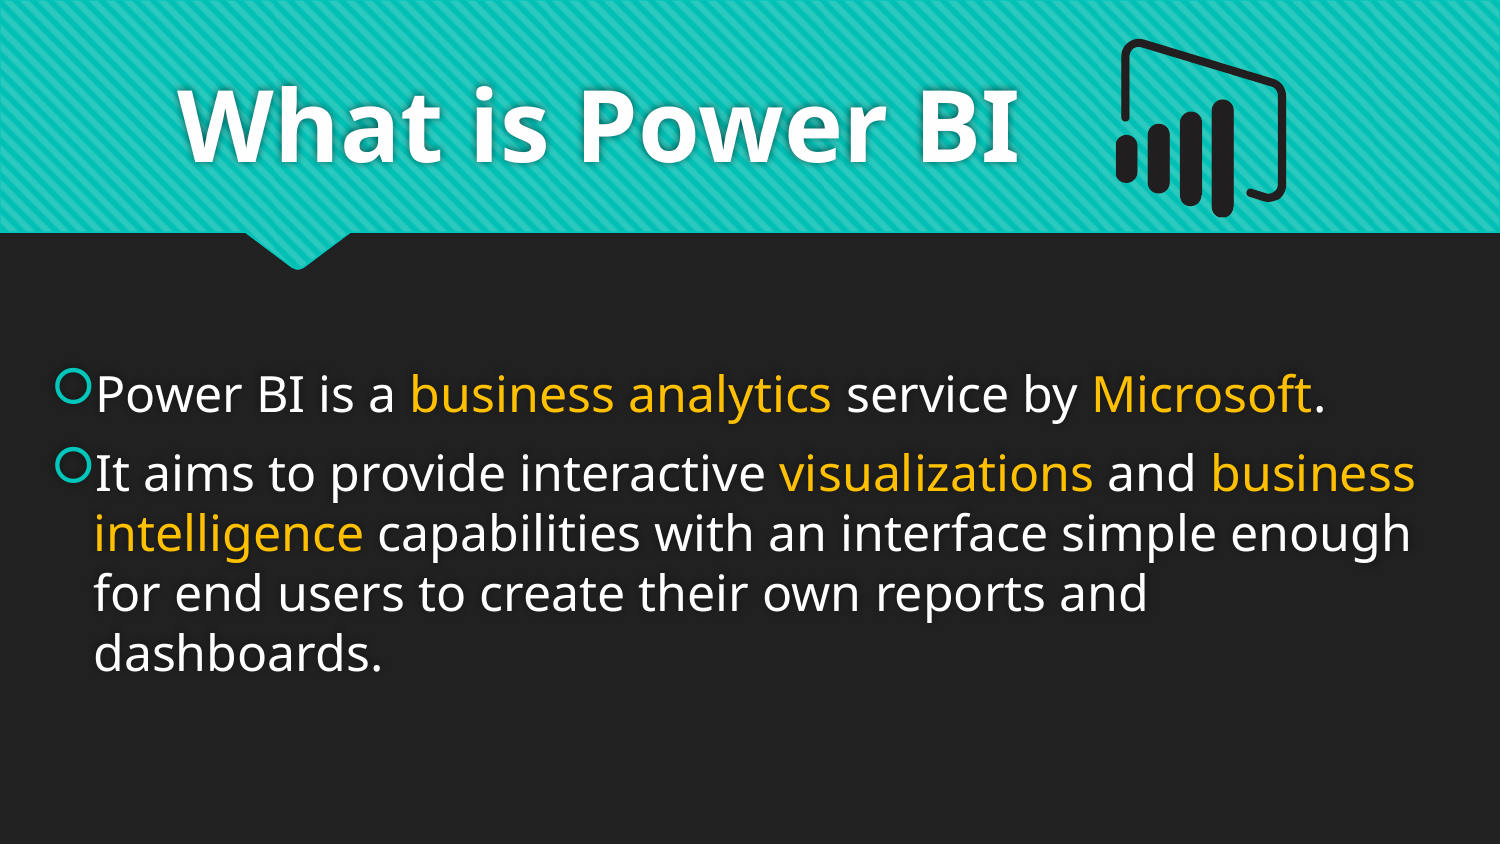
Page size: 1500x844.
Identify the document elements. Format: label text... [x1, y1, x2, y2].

list Power BI is a business analytics service by Microsoft. It aims to provide interactive visualizations and business intelligence capabilities with an interface simple enough for end users to create their own reports and dashboards. [36, 296, 1464, 748]
title What is Power BI [98, 65, 1000, 191]
picture [1000, 0, 1402, 262]
